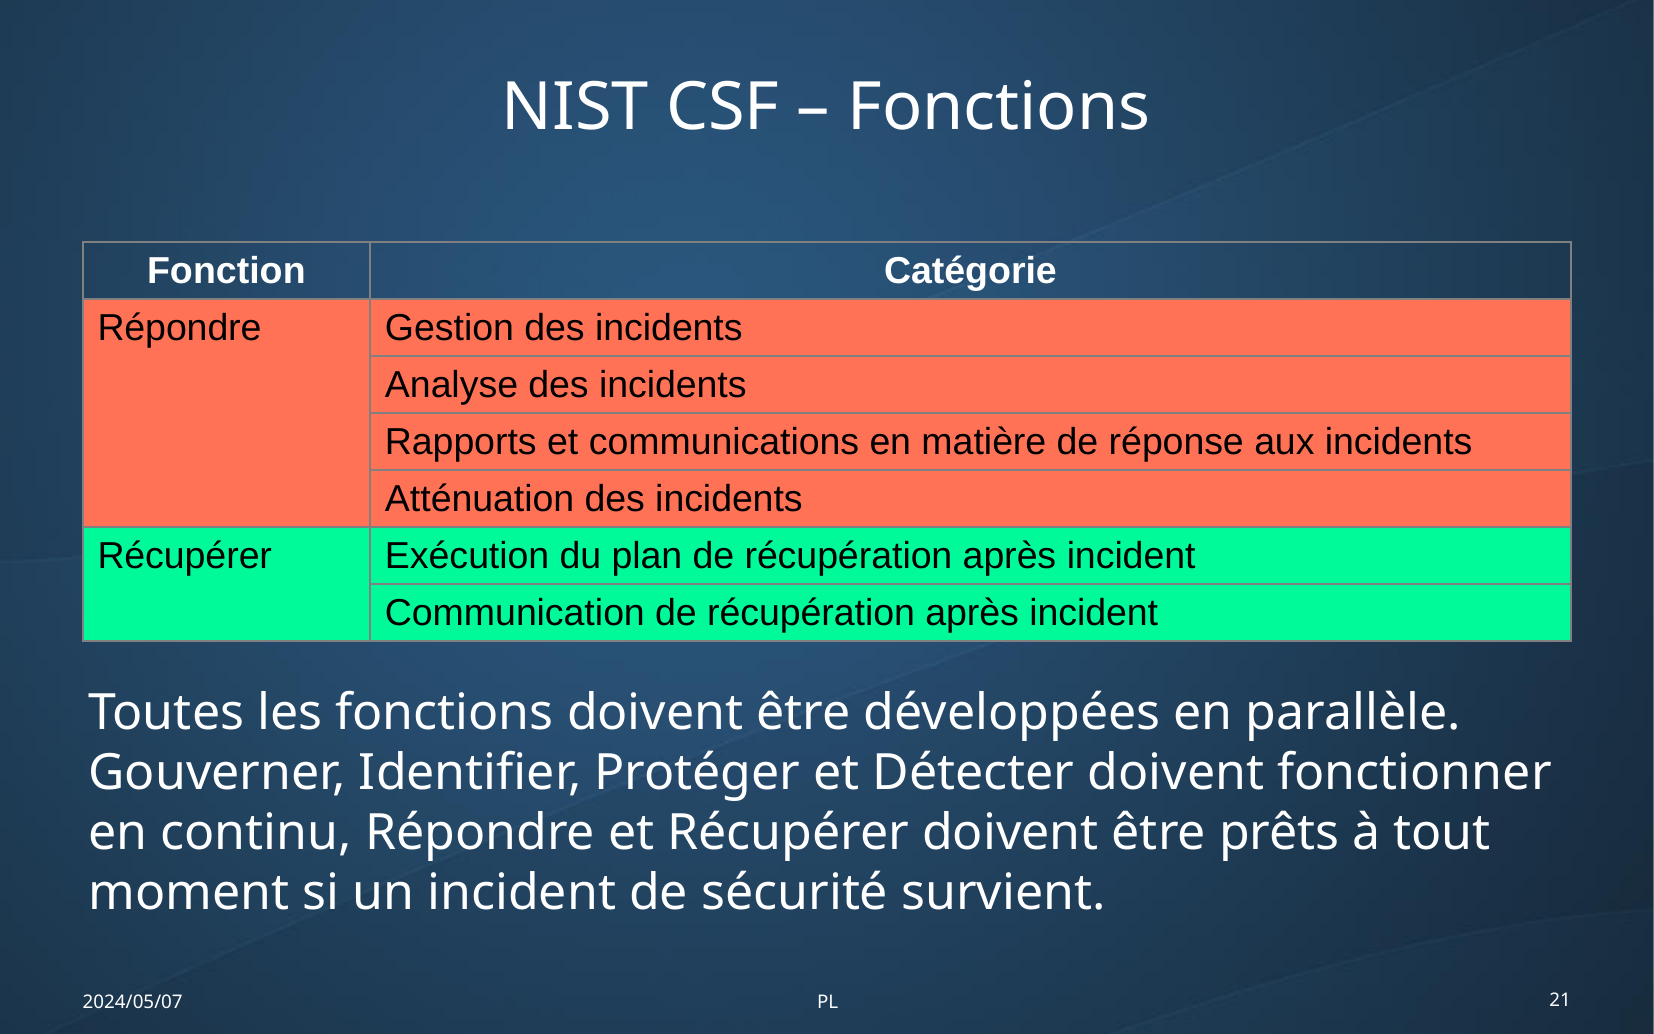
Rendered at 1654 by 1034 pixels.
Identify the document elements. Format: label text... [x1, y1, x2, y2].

table_cell Répondre [84, 300, 369, 526]
table_cell Récupérer [84, 528, 369, 640]
table_cell Atténuation des incidents [371, 471, 1570, 526]
text_box NIST CSF – Fonctions [82, 29, 1571, 178]
slide_number 21 [1185, 974, 1571, 1013]
footer PL [565, 974, 1090, 1013]
table_cell Analyse des incidents [371, 357, 1570, 412]
table_cell Communication de récupération après incident [371, 585, 1570, 640]
table_cell Exécution du plan de récupération après incident [371, 528, 1570, 583]
table_header Catégorie [371, 243, 1570, 298]
text_box Toutes les fonctions doivent être développées en parallèle. Gouverner, Identifier, Protéger et Détecter doivent fonctionner en continu, Répondre et Récupérer doivent être prêts à tout moment si un incident de sécurité survient. [88, 679, 1565, 982]
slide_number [82, 974, 468, 1013]
table_cell Gestion des incidents [371, 300, 1570, 355]
table_header Fonction [84, 243, 369, 298]
picture [0, 0, 1654, 1034]
table_cell Rapports et communications en matière de réponse aux incidents [371, 414, 1570, 469]
